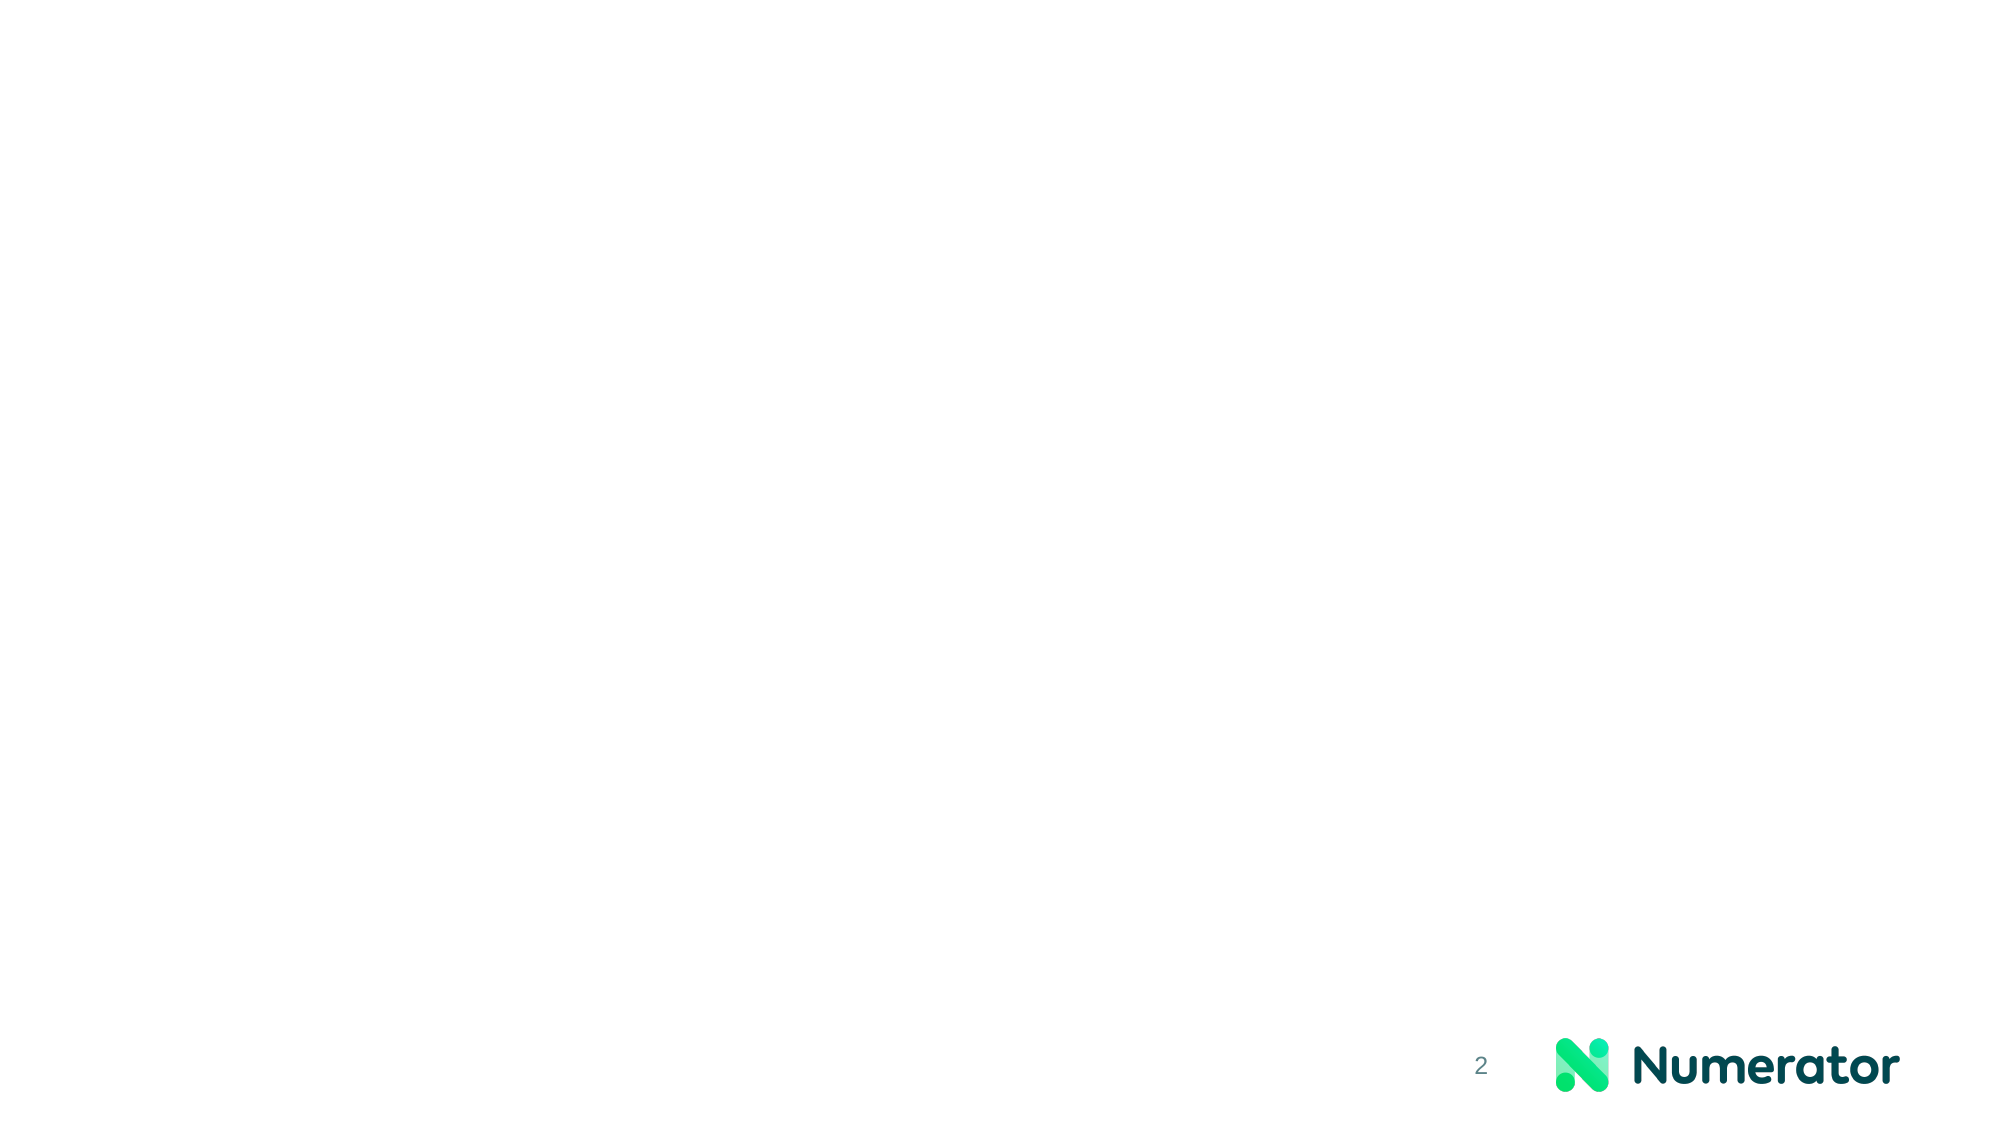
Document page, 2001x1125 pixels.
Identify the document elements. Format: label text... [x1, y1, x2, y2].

picture [1556, 1038, 1900, 1092]
slide_number 2 [1353, 1035, 1504, 1095]
